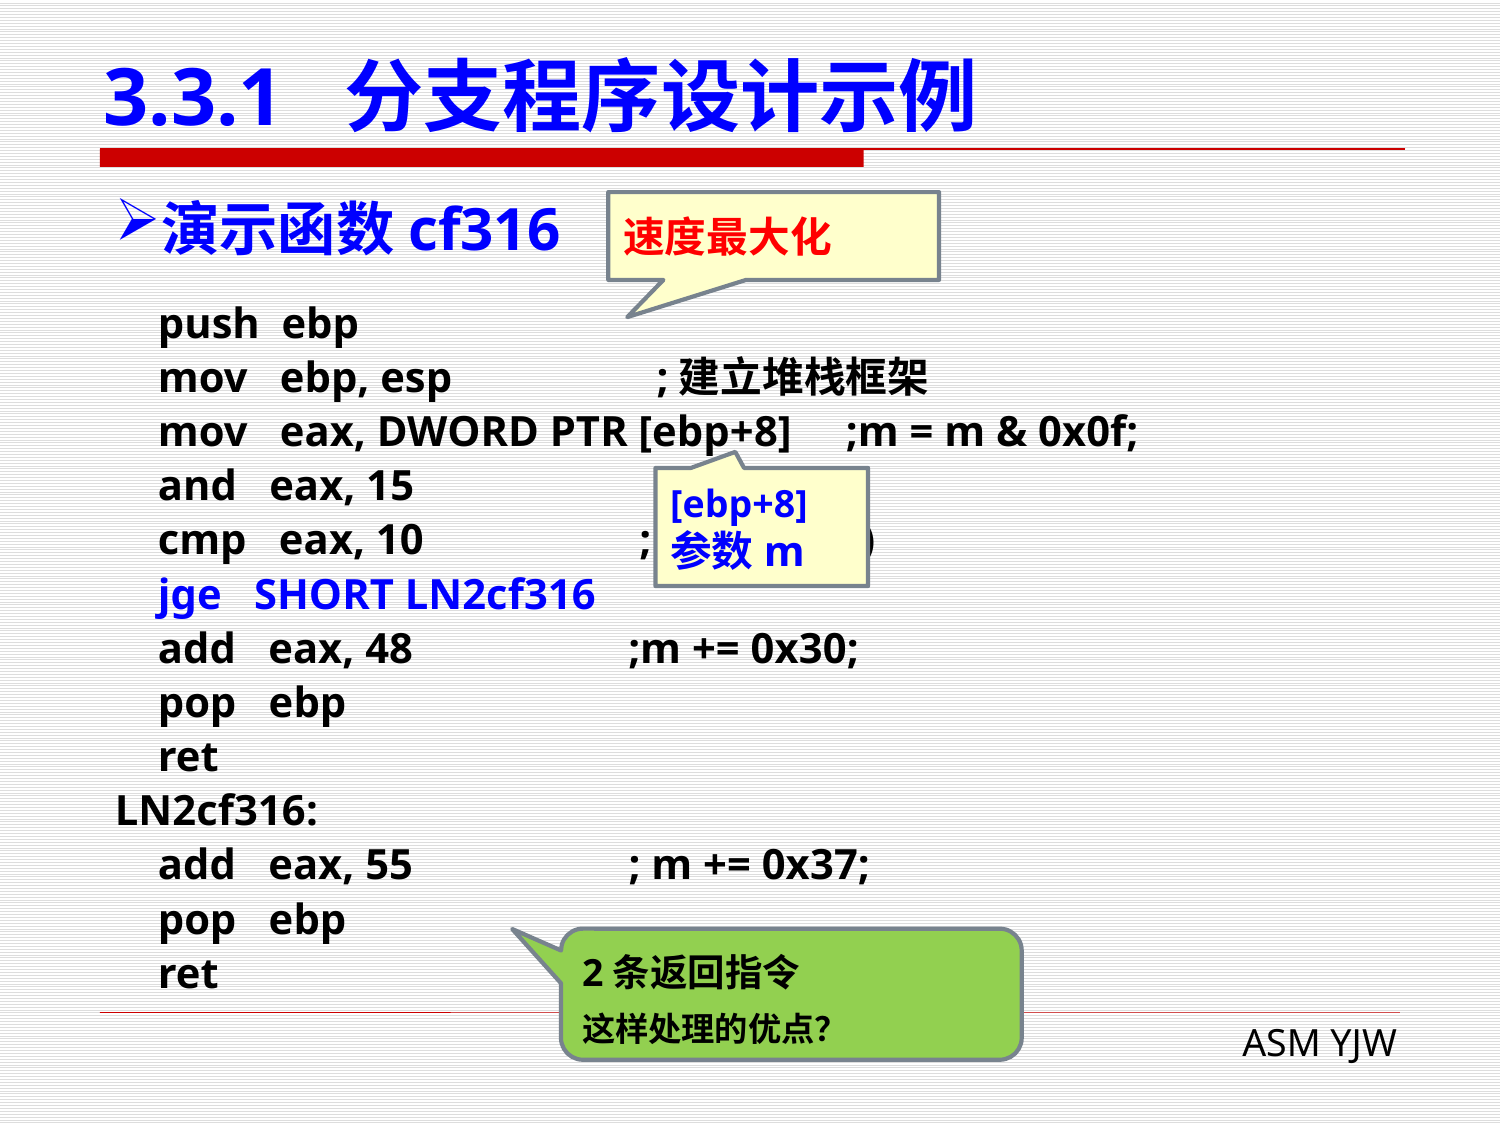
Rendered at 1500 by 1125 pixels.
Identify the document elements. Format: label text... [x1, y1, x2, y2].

text_box 2条返回指令 这样处理的优点？ [510, 926, 1024, 1062]
text_box 速度最大化 [606, 190, 942, 320]
text_box push ebp mov ebp, esp ;建立堆栈框架 mov eax, DWORD PTR [ebp+8] ;m = m & 0x0f; and eax, 15 cmp eax, 10 ;if ( m < 10 ) jge SHORT LN2cf316 add eax, 48 ;m += 0x30; pop ebp ret LN2cf316: add eax, 55 ; m += 0x37; pop ebp ret [100, 285, 1500, 1004]
text_box 演示函数cf316 [100, 184, 1400, 270]
title 3.3.1 分支程序设计示例 [88, 42, 1448, 149]
text_box [ebp+8] 参数m [653, 449, 871, 589]
